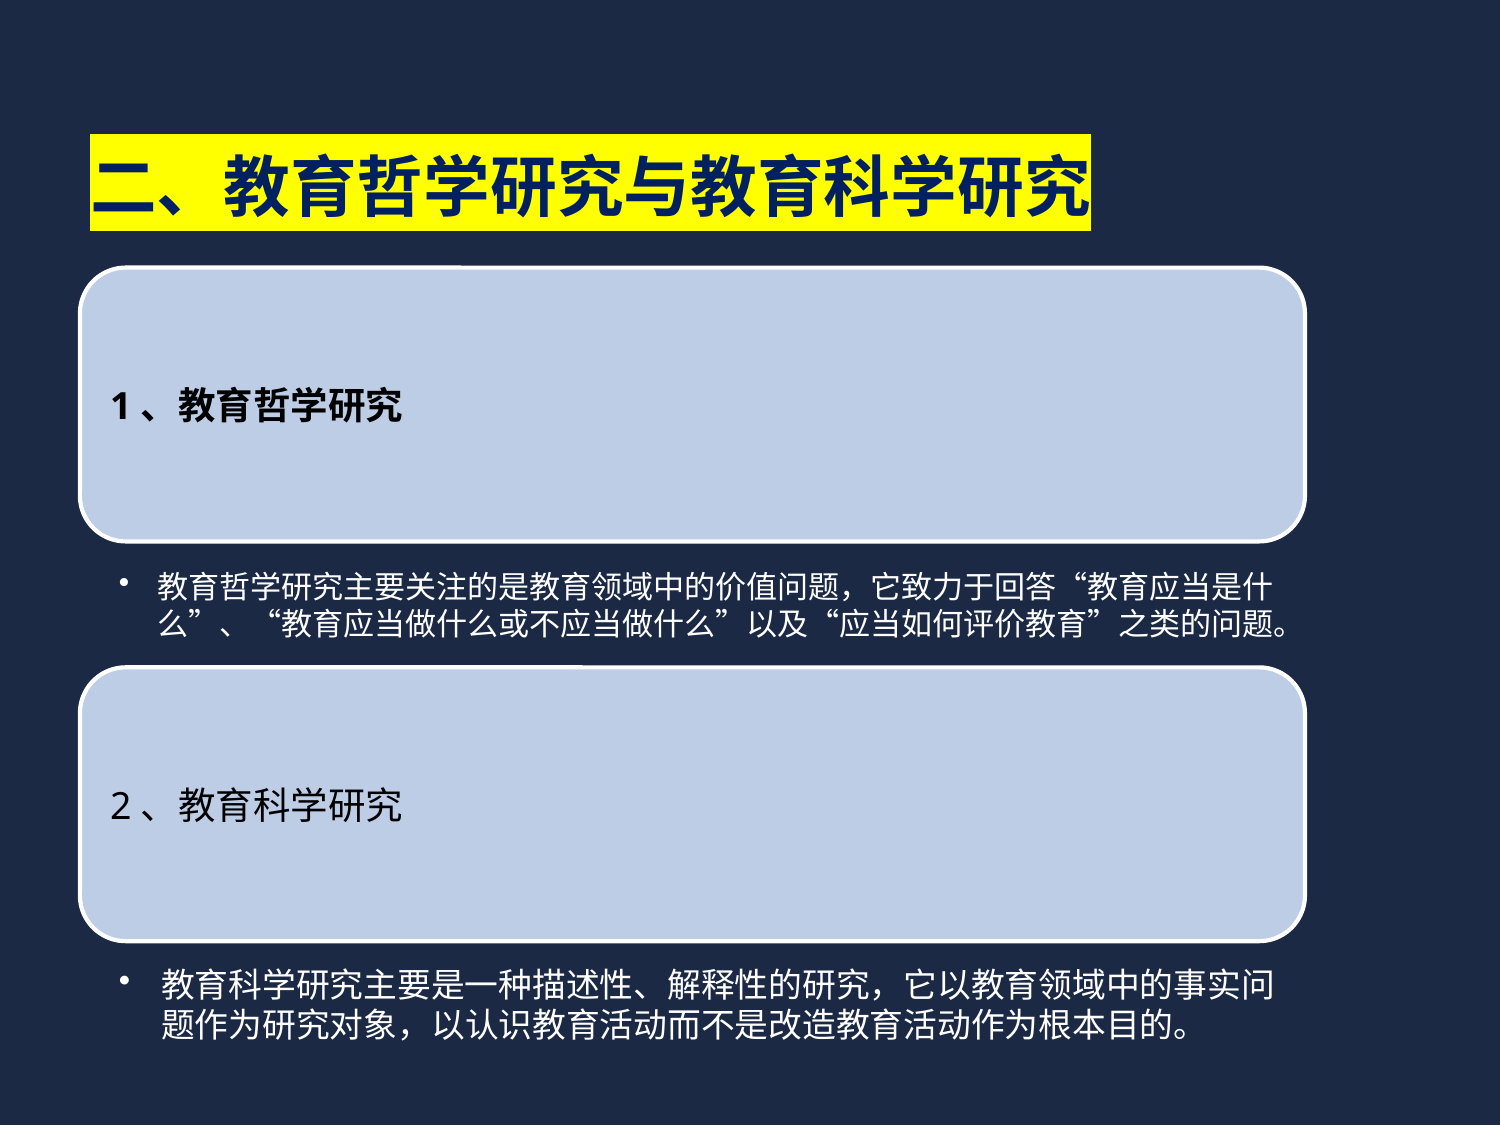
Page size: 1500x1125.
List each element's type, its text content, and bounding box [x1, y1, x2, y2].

title 二、教育哲学研究与教育科学研究 [74, 44, 1301, 233]
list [79, 267, 1306, 1068]
